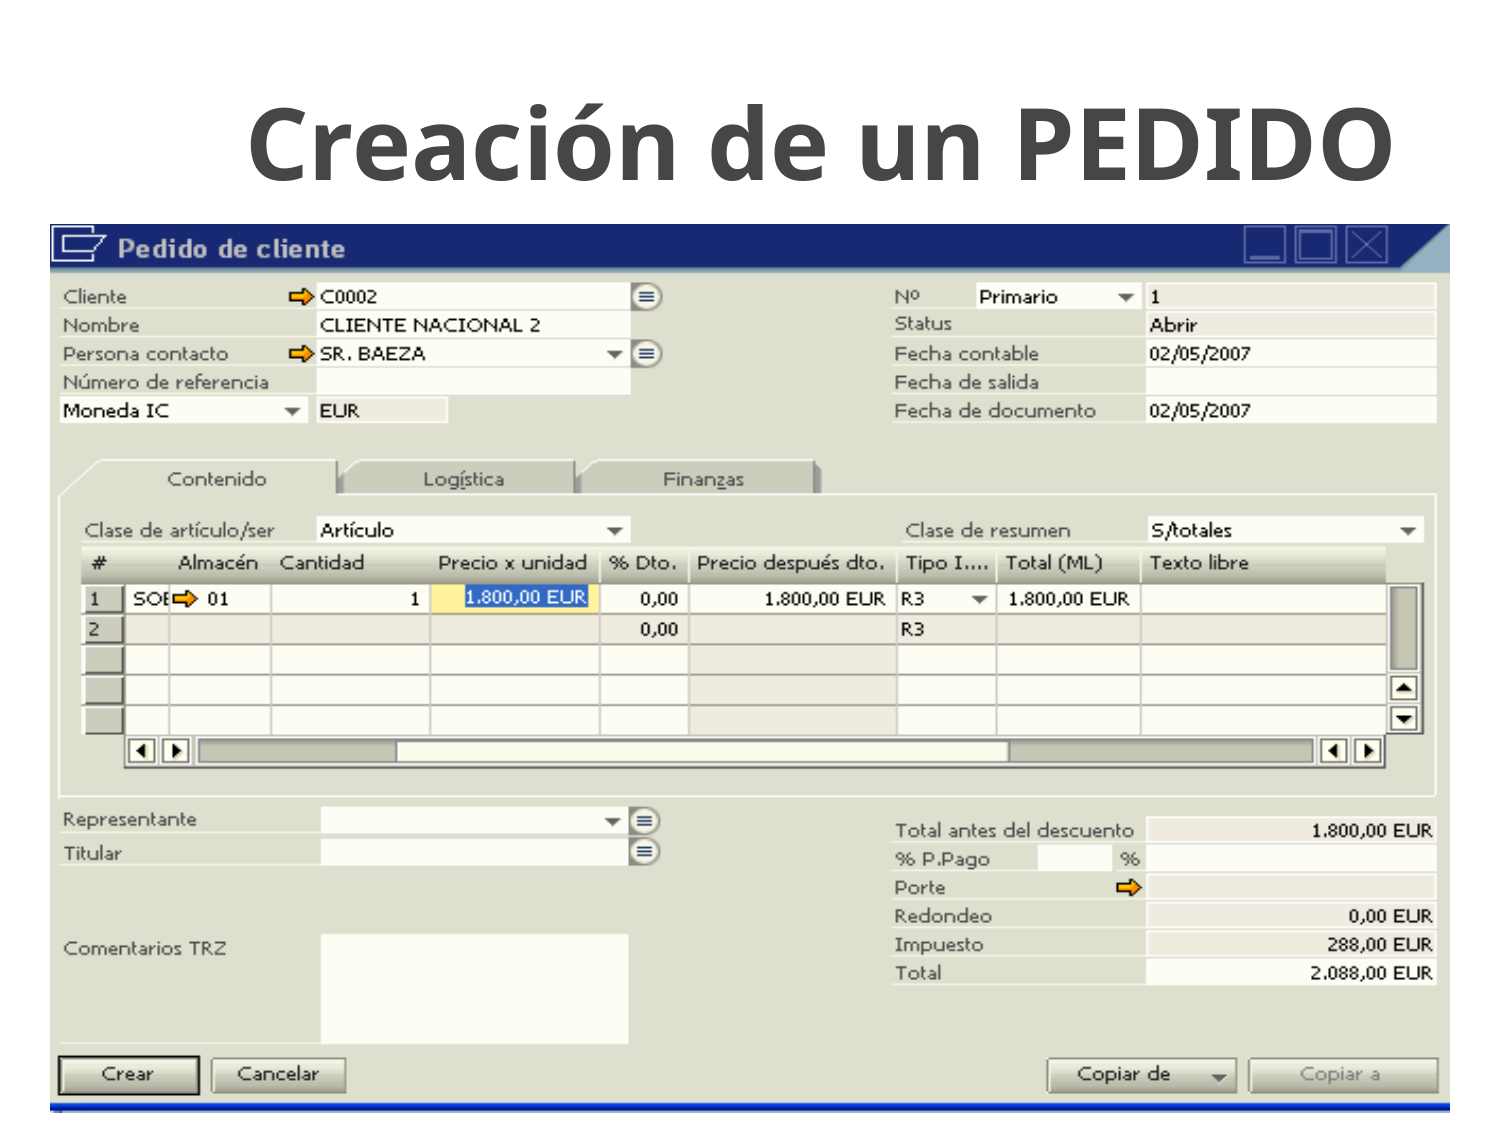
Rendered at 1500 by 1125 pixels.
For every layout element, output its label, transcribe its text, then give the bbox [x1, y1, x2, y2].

picture [50, 224, 1450, 1113]
title Creación de un PEDIDO [230, 19, 1459, 231]
